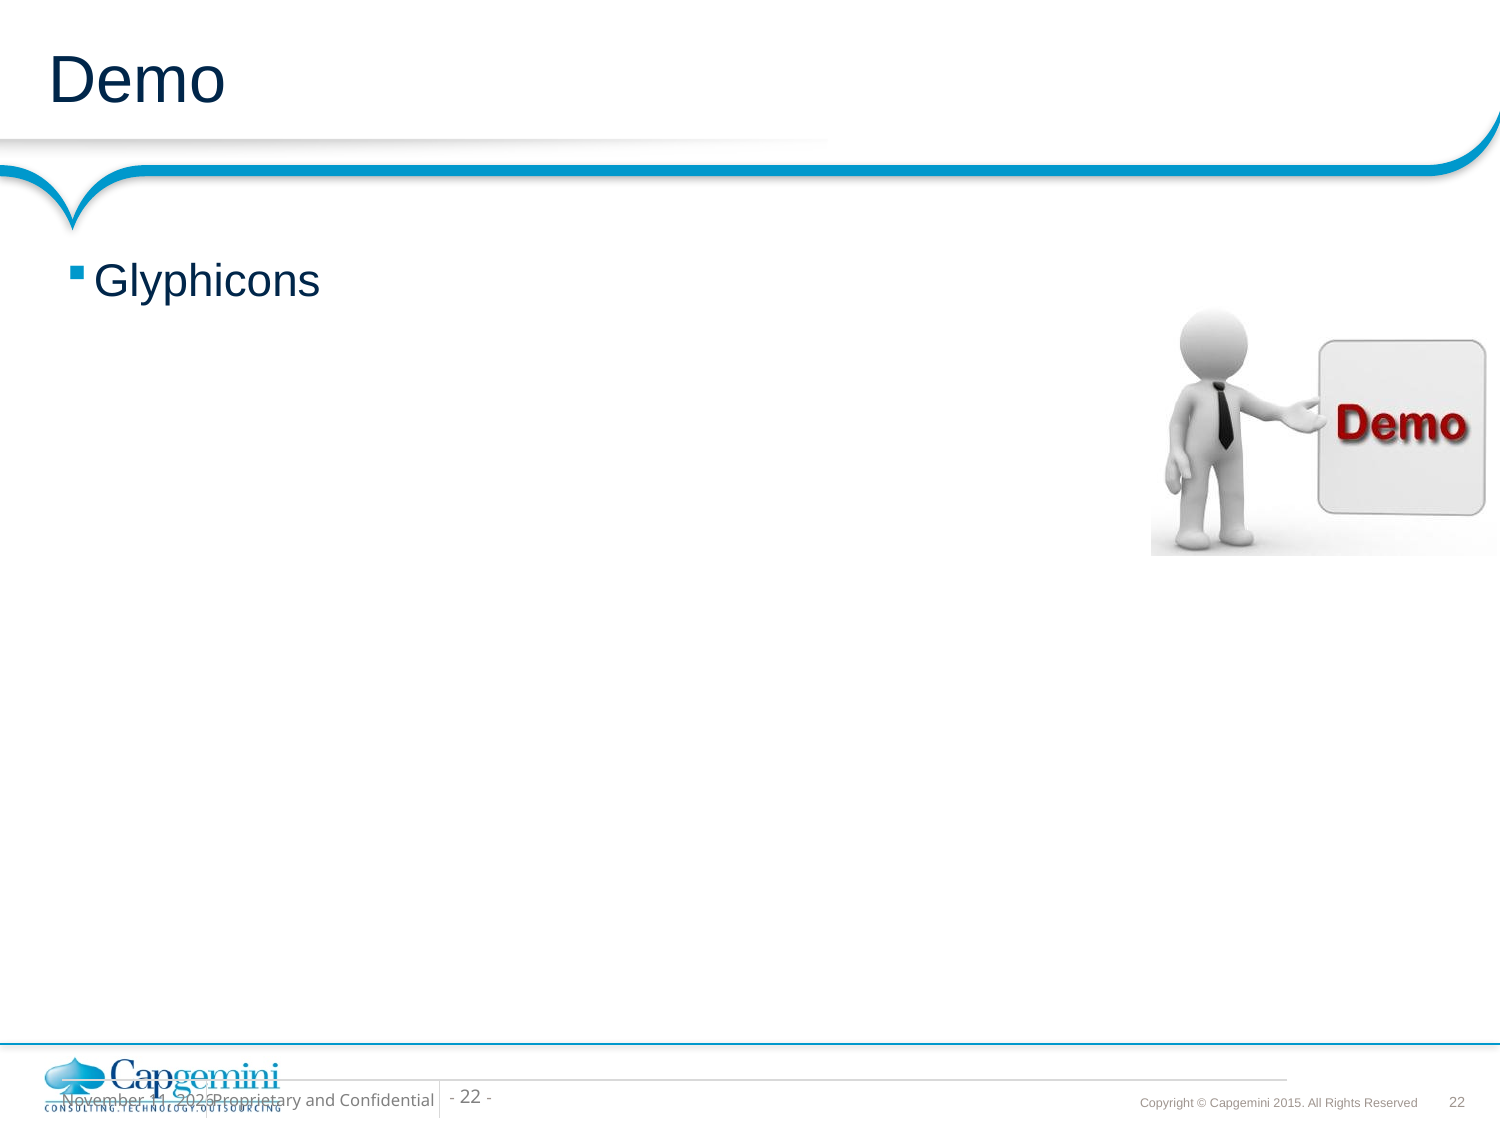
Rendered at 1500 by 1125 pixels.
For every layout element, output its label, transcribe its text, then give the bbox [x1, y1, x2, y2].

title Demo [0, 0, 1500, 165]
picture [14, 165, 131, 174]
picture [207, 1081, 281, 1113]
picture [1151, 299, 1497, 556]
list Glyphicons [48, 245, 1140, 1007]
picture [44, 1056, 281, 1113]
